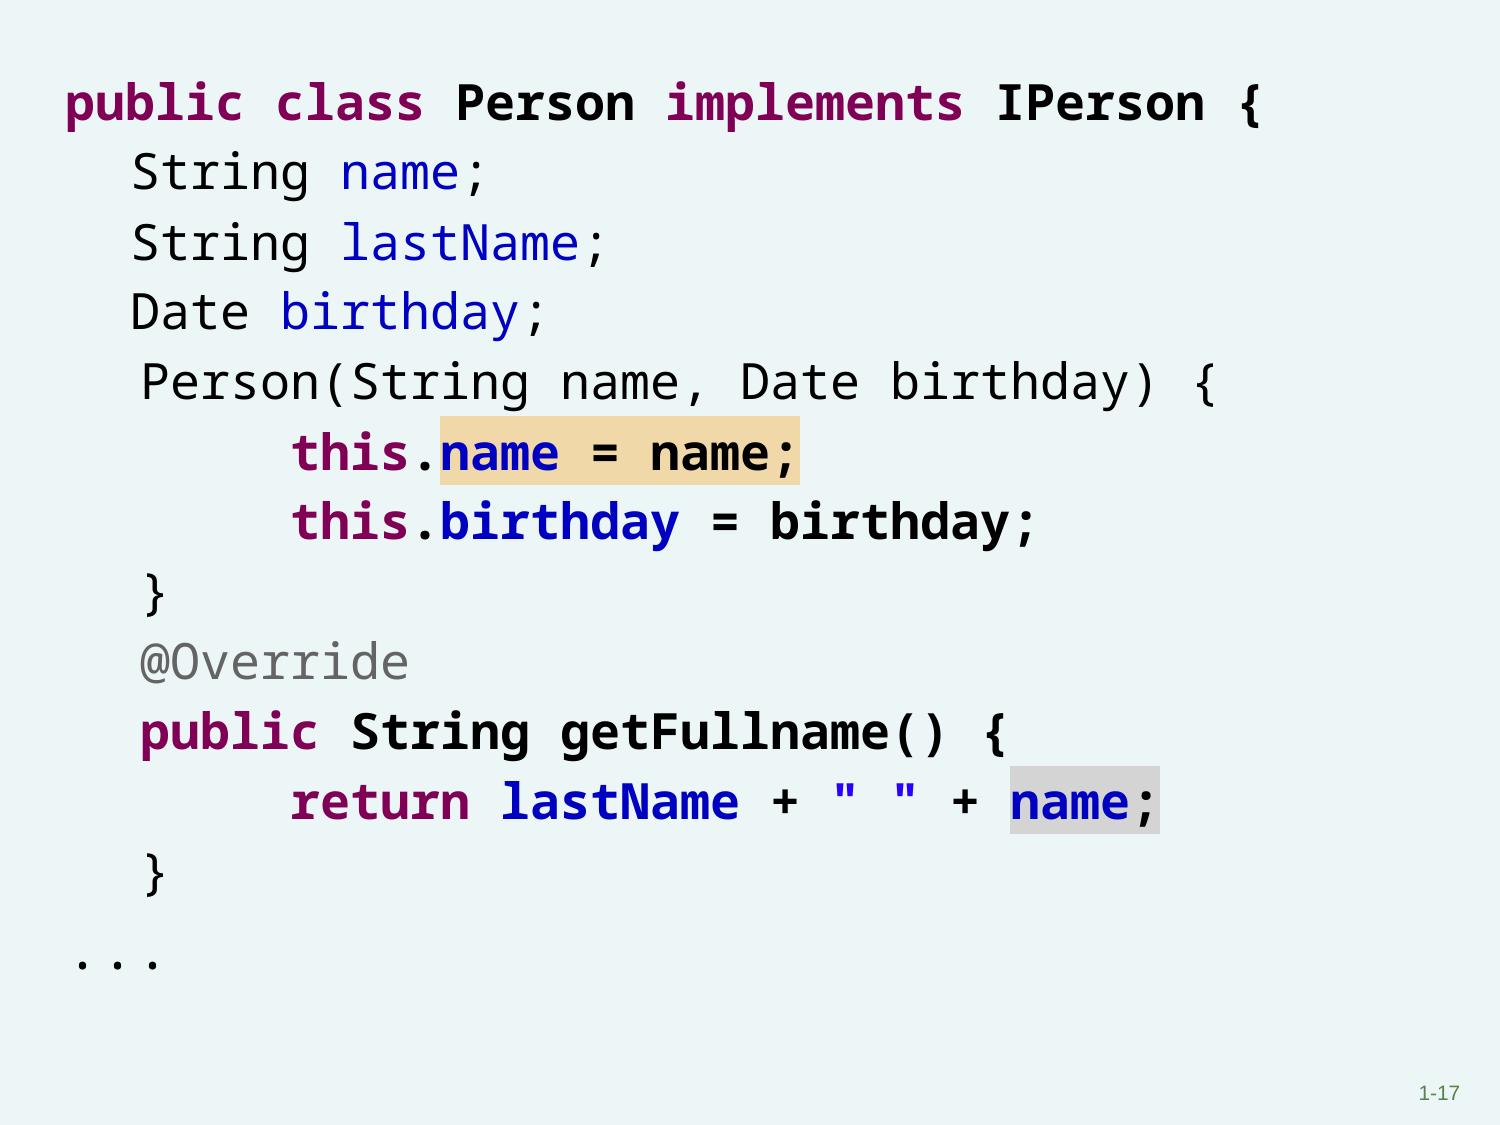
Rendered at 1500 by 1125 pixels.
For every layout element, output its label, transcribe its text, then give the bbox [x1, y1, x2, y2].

text_box 1-‹#› [1162, 1062, 1475, 1113]
list public class Person implements IPerson { String name; String lastName; Date birthday; Person(String name, Date birthday) { this.name = name; this.birthday = birthday; } @Override public String getFullname() { return lastName + " " + name; } ... [50, 62, 1475, 1038]
